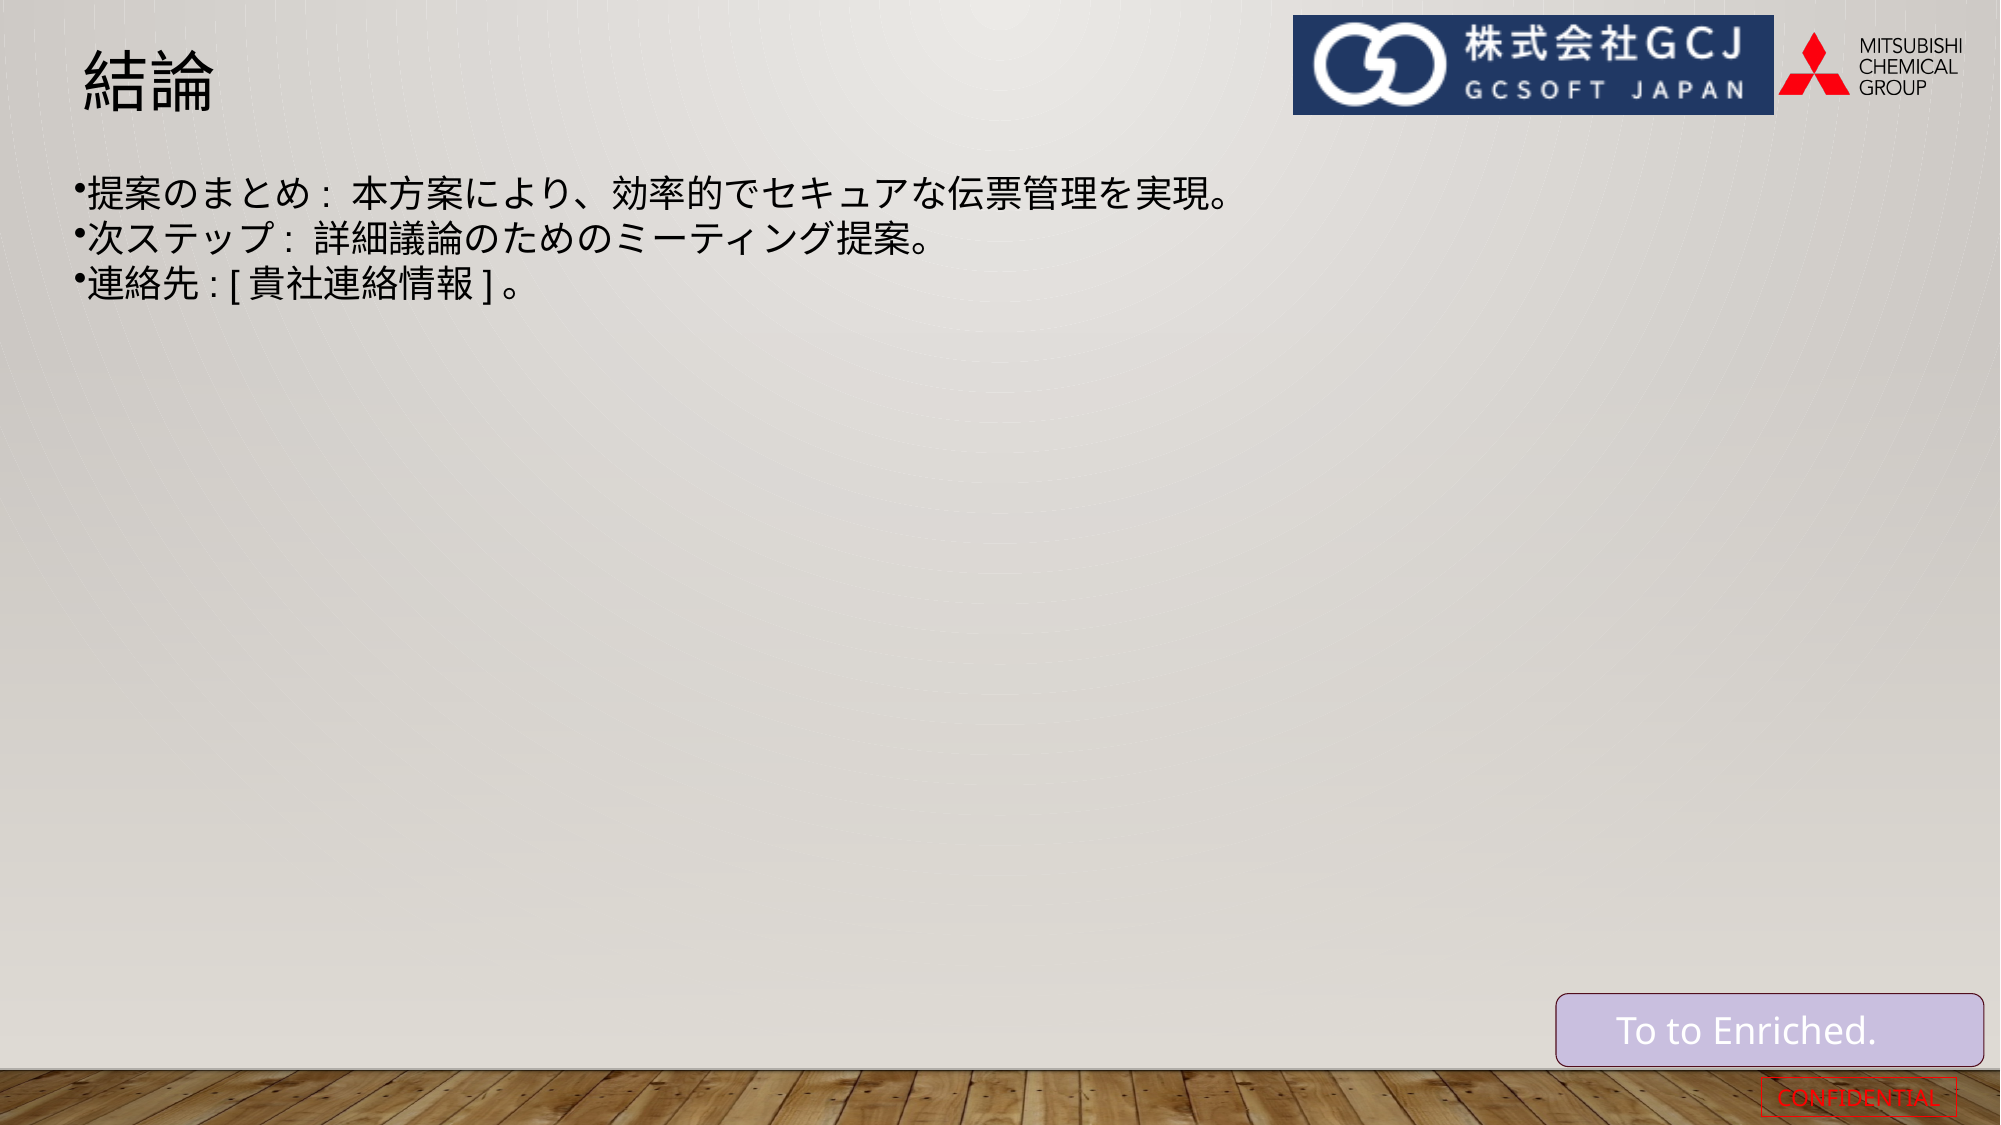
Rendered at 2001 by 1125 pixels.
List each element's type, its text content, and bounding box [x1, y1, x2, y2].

picture [1293, 10, 1990, 120]
text_box 提案のまとめ: 本方案により、効率的でセキュアな伝票管理を実現。 次ステップ: 詳細議論のためのミーティング提案。 連絡先: [貴社連絡情報]。 [67, 119, 1953, 1006]
title 結論 [67, 41, 1598, 119]
text_box To to Enriched. [1554, 992, 1986, 1068]
picture [0, 1070, 2000, 1125]
